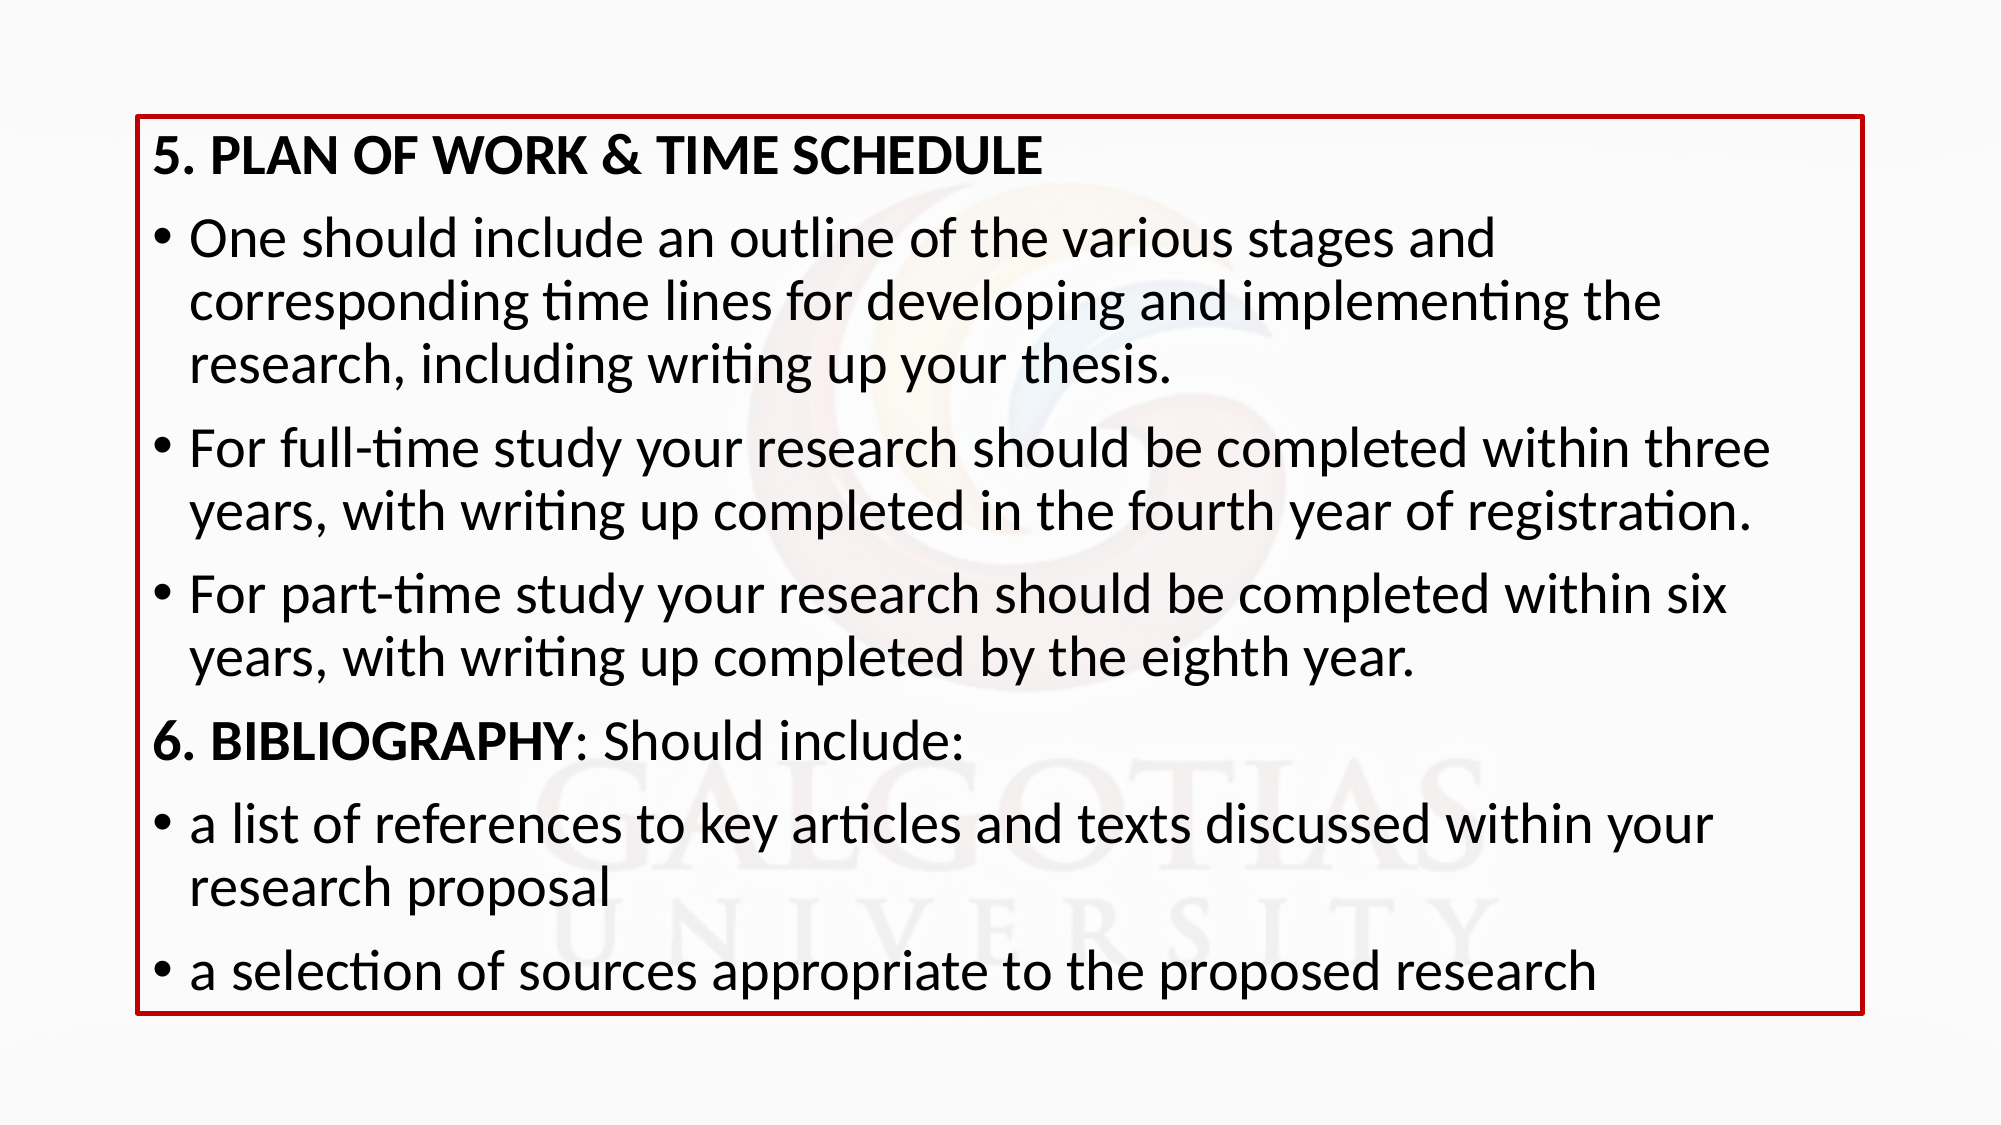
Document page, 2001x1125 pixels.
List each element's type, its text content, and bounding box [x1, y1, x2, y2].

list 5. PLAN OF WORK & TIME SCHEDULE One should include an outline of the various stages and corresponding time lines for developing and implementing the research, including writing up your thesis. For full-time study your research should be completed within three years, with writing up completed in the fourth year of registration. For part-time study your research should be completed within six years, with writing up completed by the eighth year. 6. BIBLIOGRAPHY: Should include: a list of references to key articles and texts discussed within your research proposal a selection of sources appropriate to the proposed research [137, 116, 1863, 1014]
